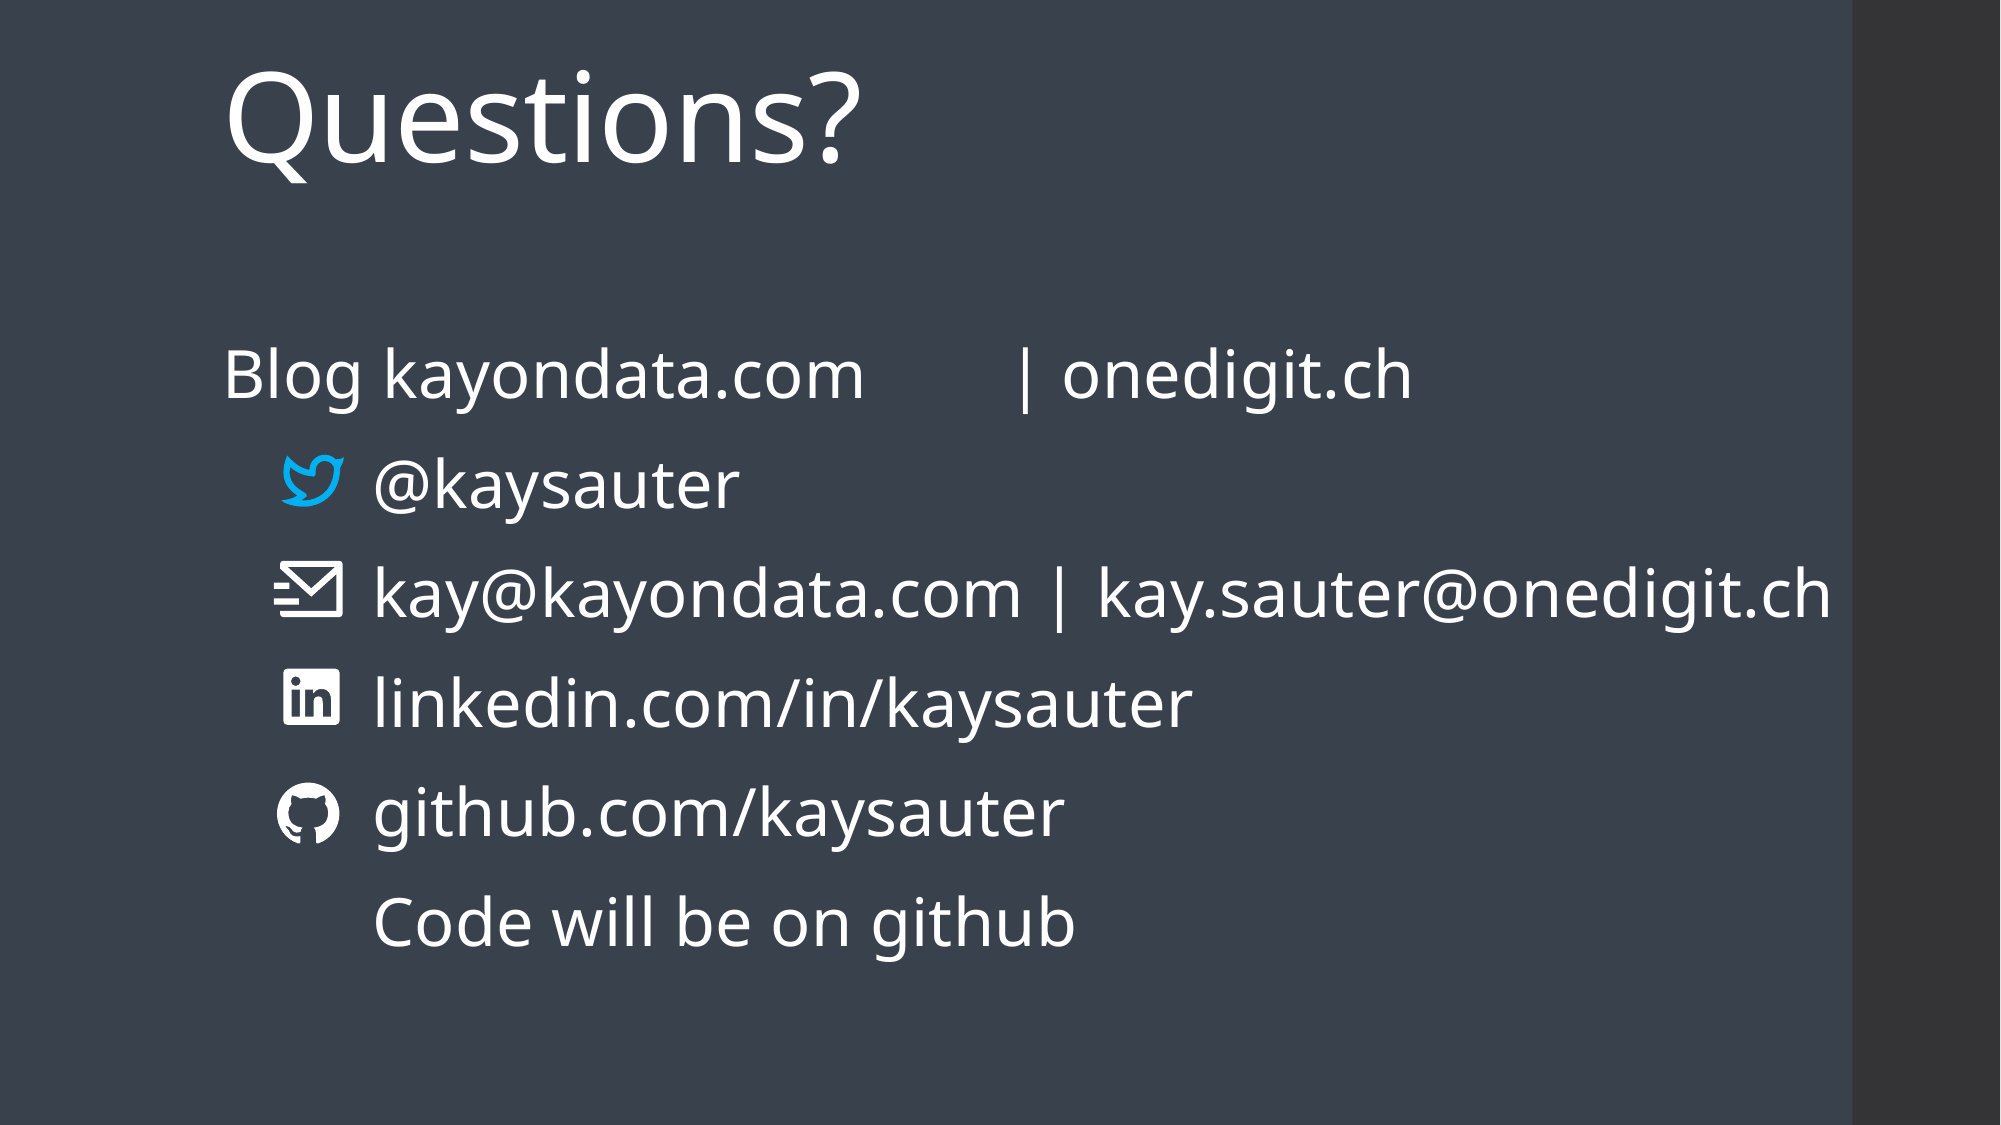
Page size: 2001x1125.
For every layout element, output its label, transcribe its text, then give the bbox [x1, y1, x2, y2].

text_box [270, 776, 346, 852]
list Blog kayondata.com | onedigit.ch @kaysauter kay@kayondata.com | kay.sauter@onedigit.ch linkedin.com/in/kaysauter github.com/kaysauter Code will be on github [206, 217, 1863, 1014]
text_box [273, 551, 350, 627]
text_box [276, 443, 353, 519]
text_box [273, 658, 350, 735]
title Questions? [206, 60, 1797, 197]
